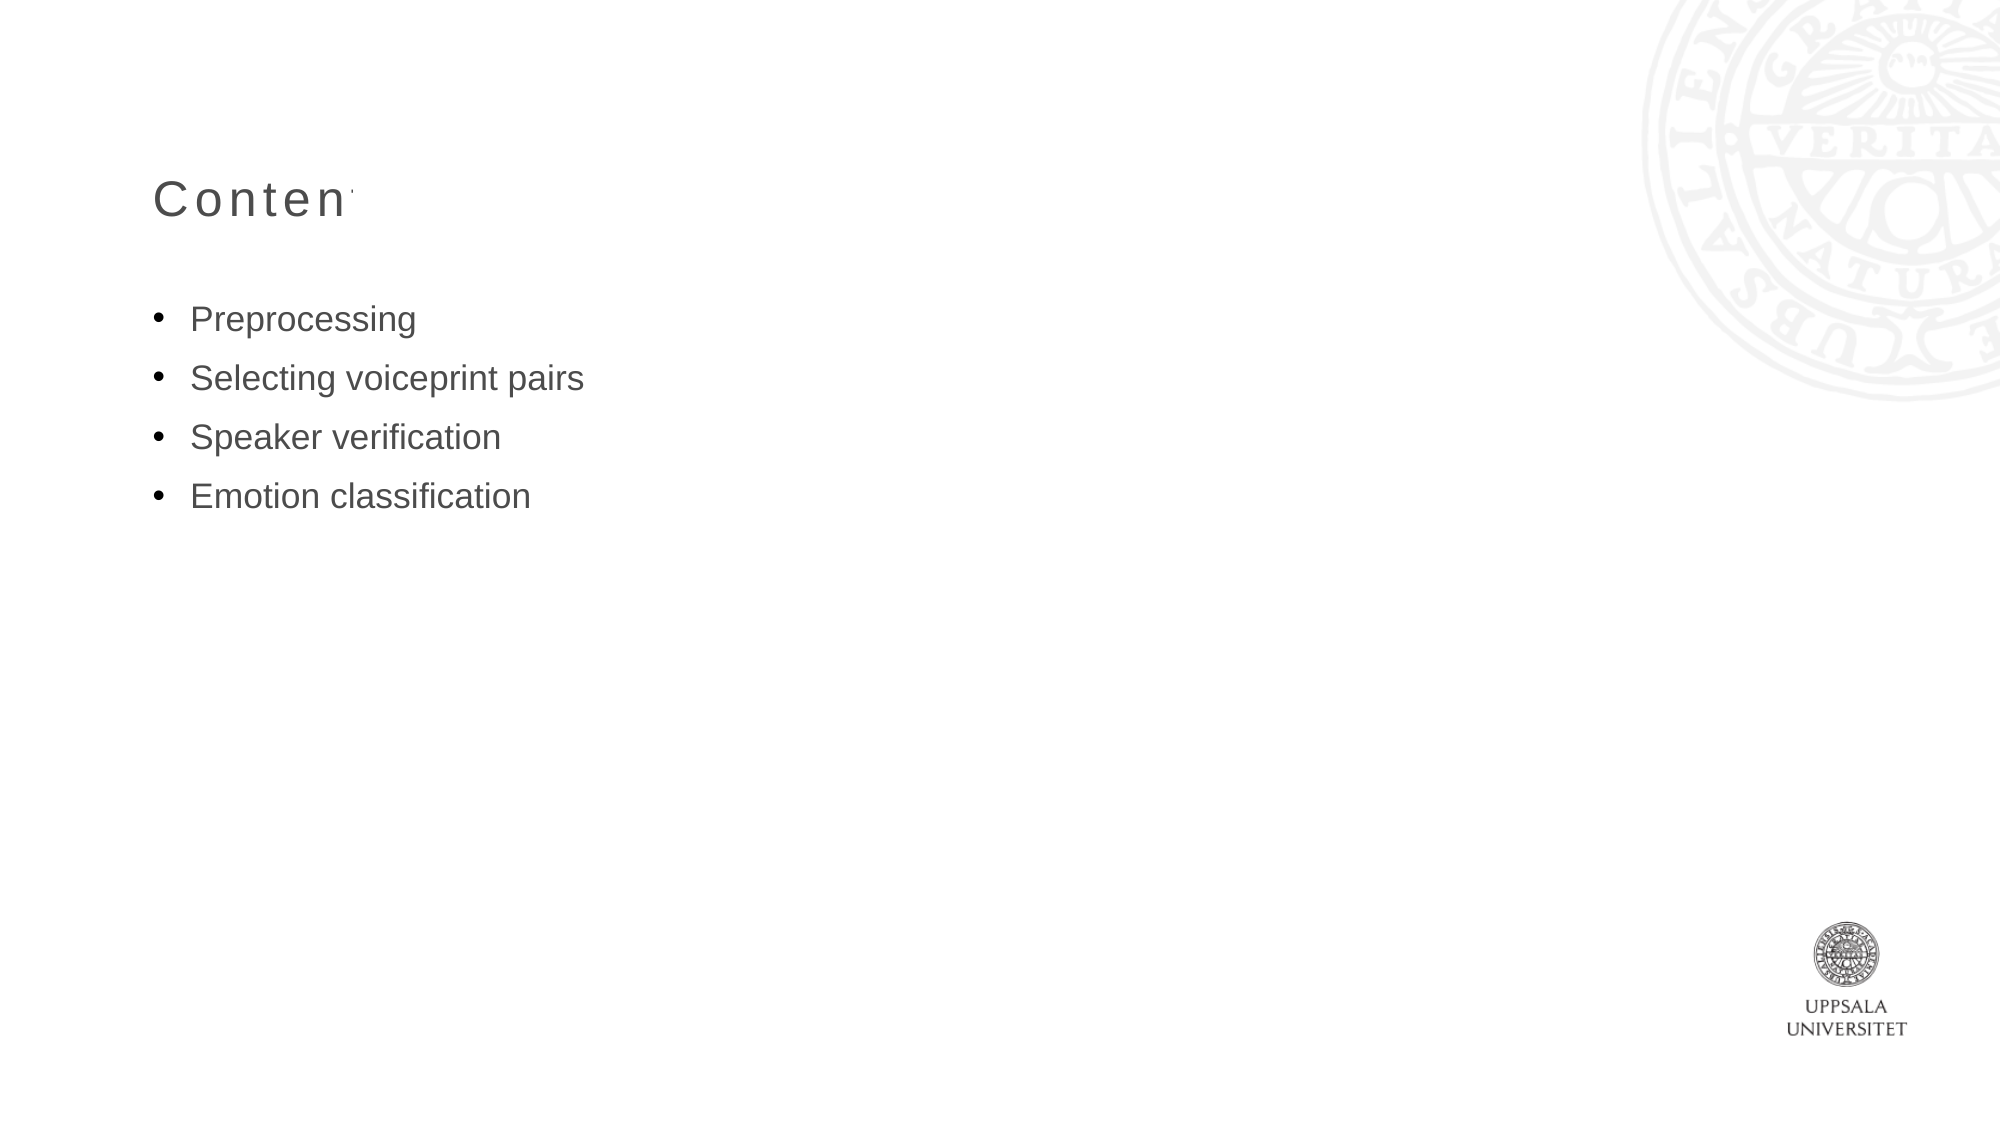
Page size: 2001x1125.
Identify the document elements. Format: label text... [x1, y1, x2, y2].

title Contents [137, 161, 1590, 235]
list Preprocessing Selecting voiceprint pairs Speaker verification Emotion classification [137, 292, 1591, 963]
